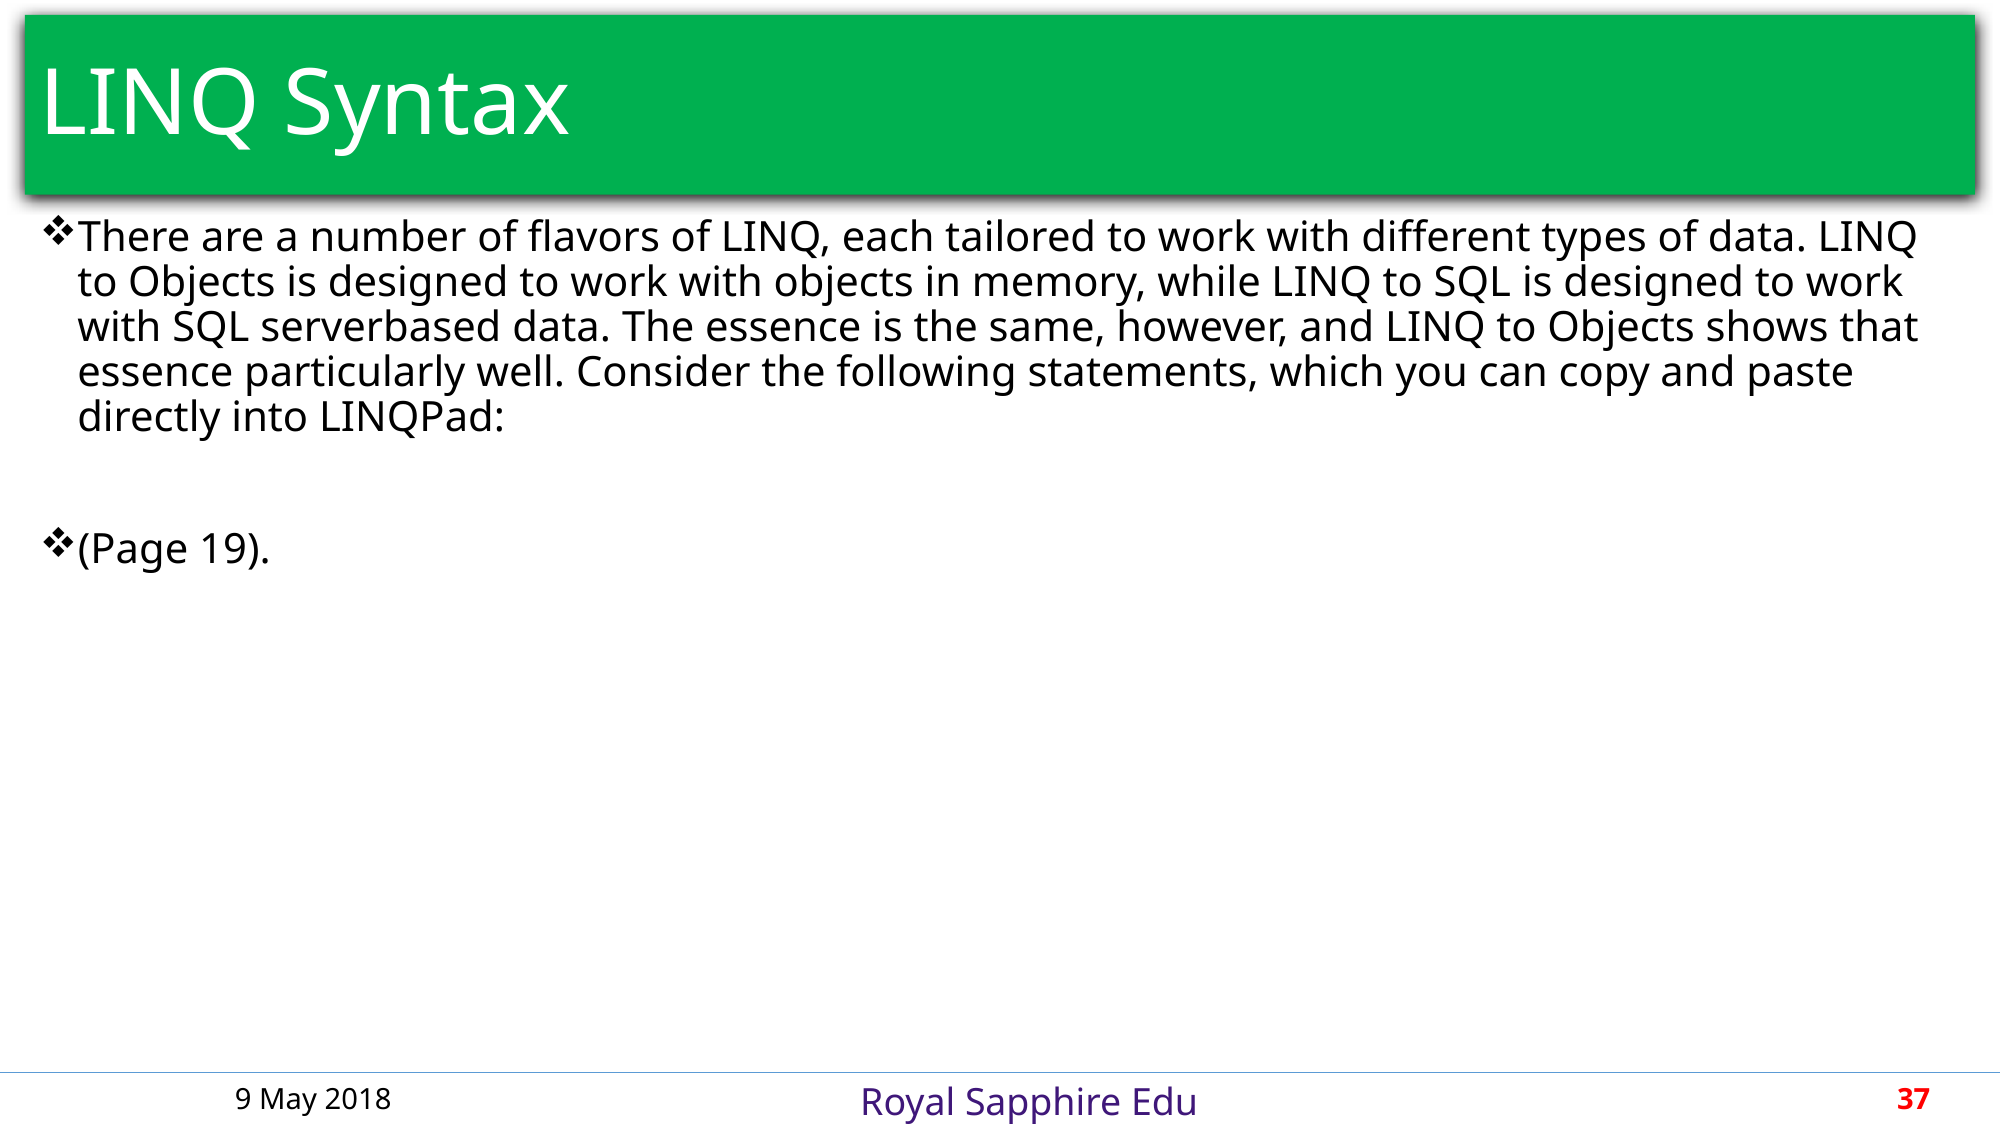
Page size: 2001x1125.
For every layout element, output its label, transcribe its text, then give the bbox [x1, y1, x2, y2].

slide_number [220, 1072, 671, 1115]
title LINQ Syntax [24, 14, 1975, 195]
list There are a number of flavors of LINQ, each tailored to work with different types of data. LINQ to Objects is designed to work with objects in memory, while LINQ to SQL is designed to work with SQL serverbased data. The essence is the same, however, and LINQ to Objects shows that essence particularly well. Consider the following statements, which you can copy and paste directly into LINQPad: (Page 19). [24, 208, 1975, 1063]
slide_number 37 [1495, 1072, 1946, 1115]
